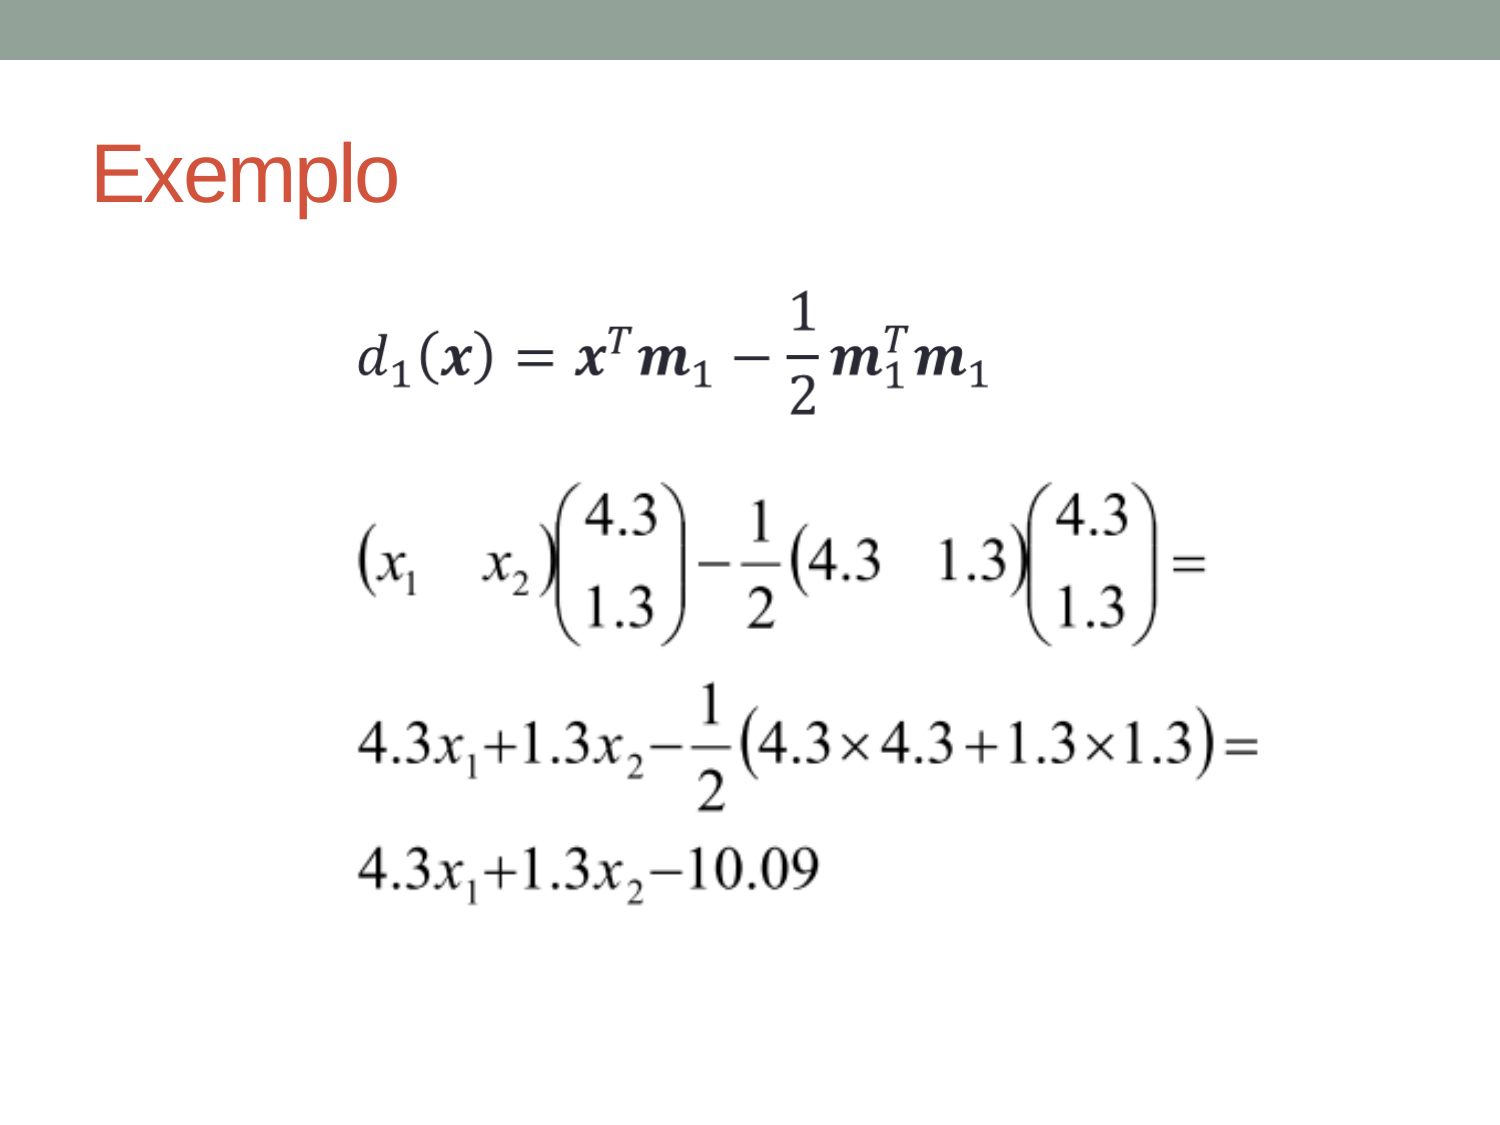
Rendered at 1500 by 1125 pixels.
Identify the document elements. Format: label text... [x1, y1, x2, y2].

title Exemplo [75, 87, 1425, 250]
picture [349, 474, 1270, 951]
text_box [262, 275, 1088, 423]
